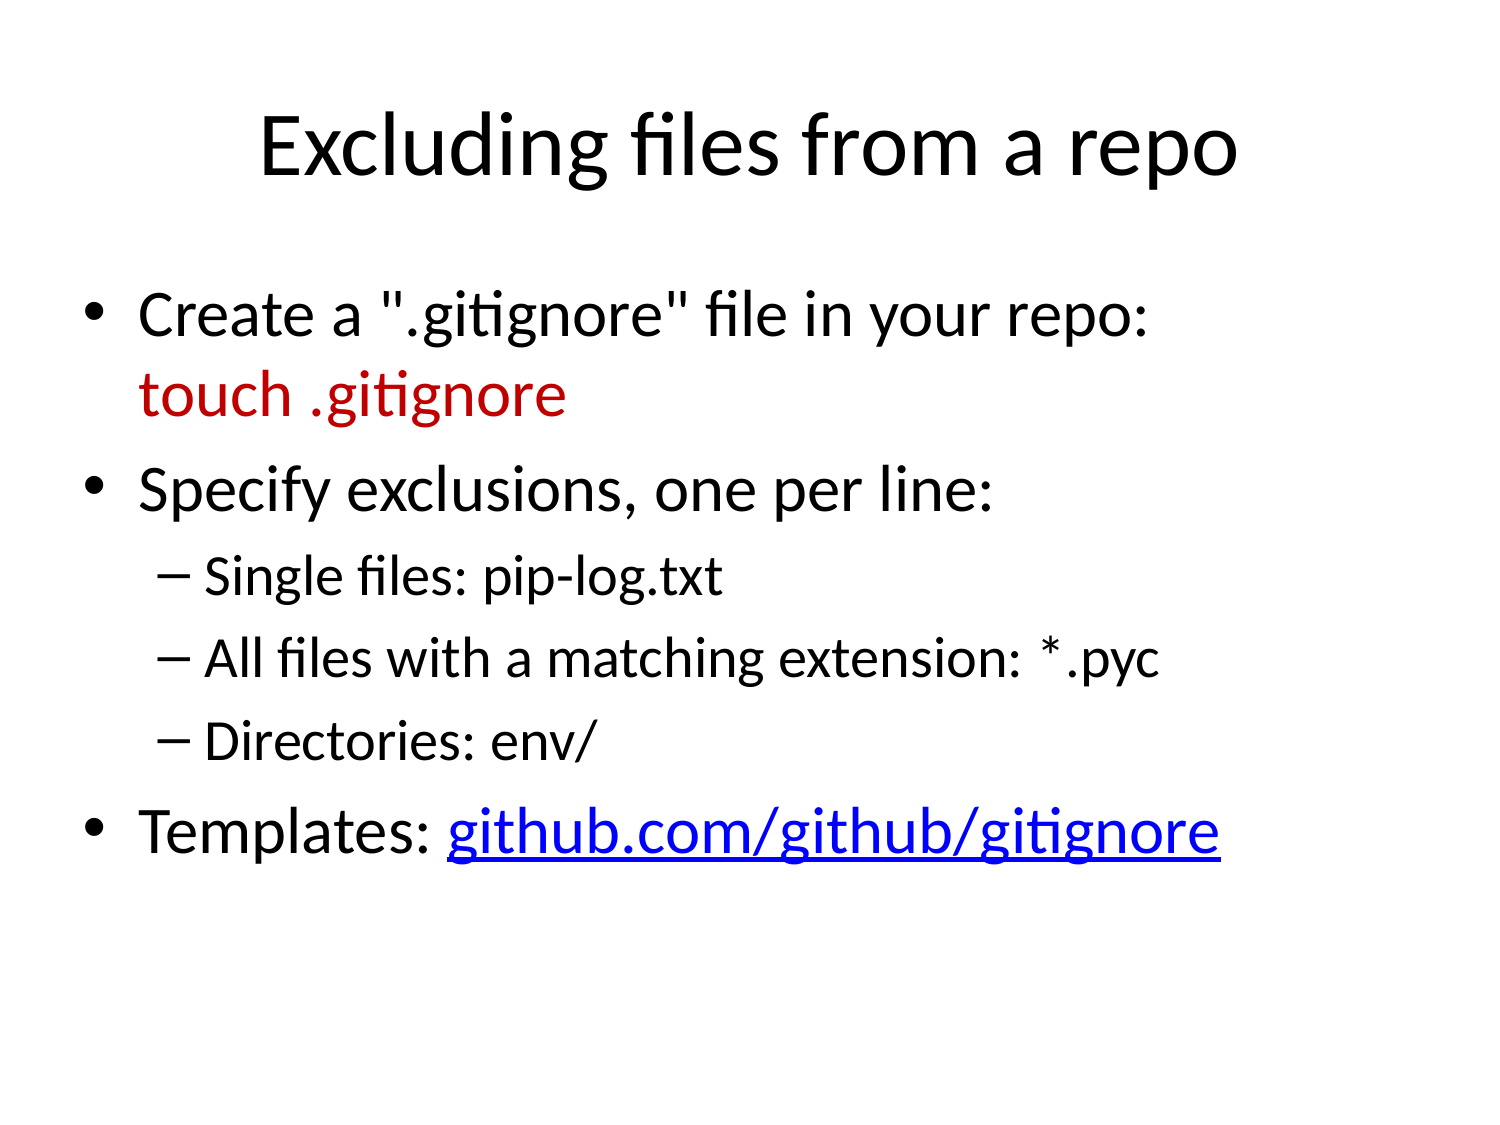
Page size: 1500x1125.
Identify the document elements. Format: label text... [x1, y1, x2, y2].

title Excluding files from a repo [74, 44, 1426, 234]
list Create a ".gitignore" file in your repo: touch .gitignore Specify exclusions, one per line: Single files: pip-log.txt All files with a matching extension: *.pyc Directories: env/ Templates: github.com/github/gitignore [74, 261, 1426, 1006]
